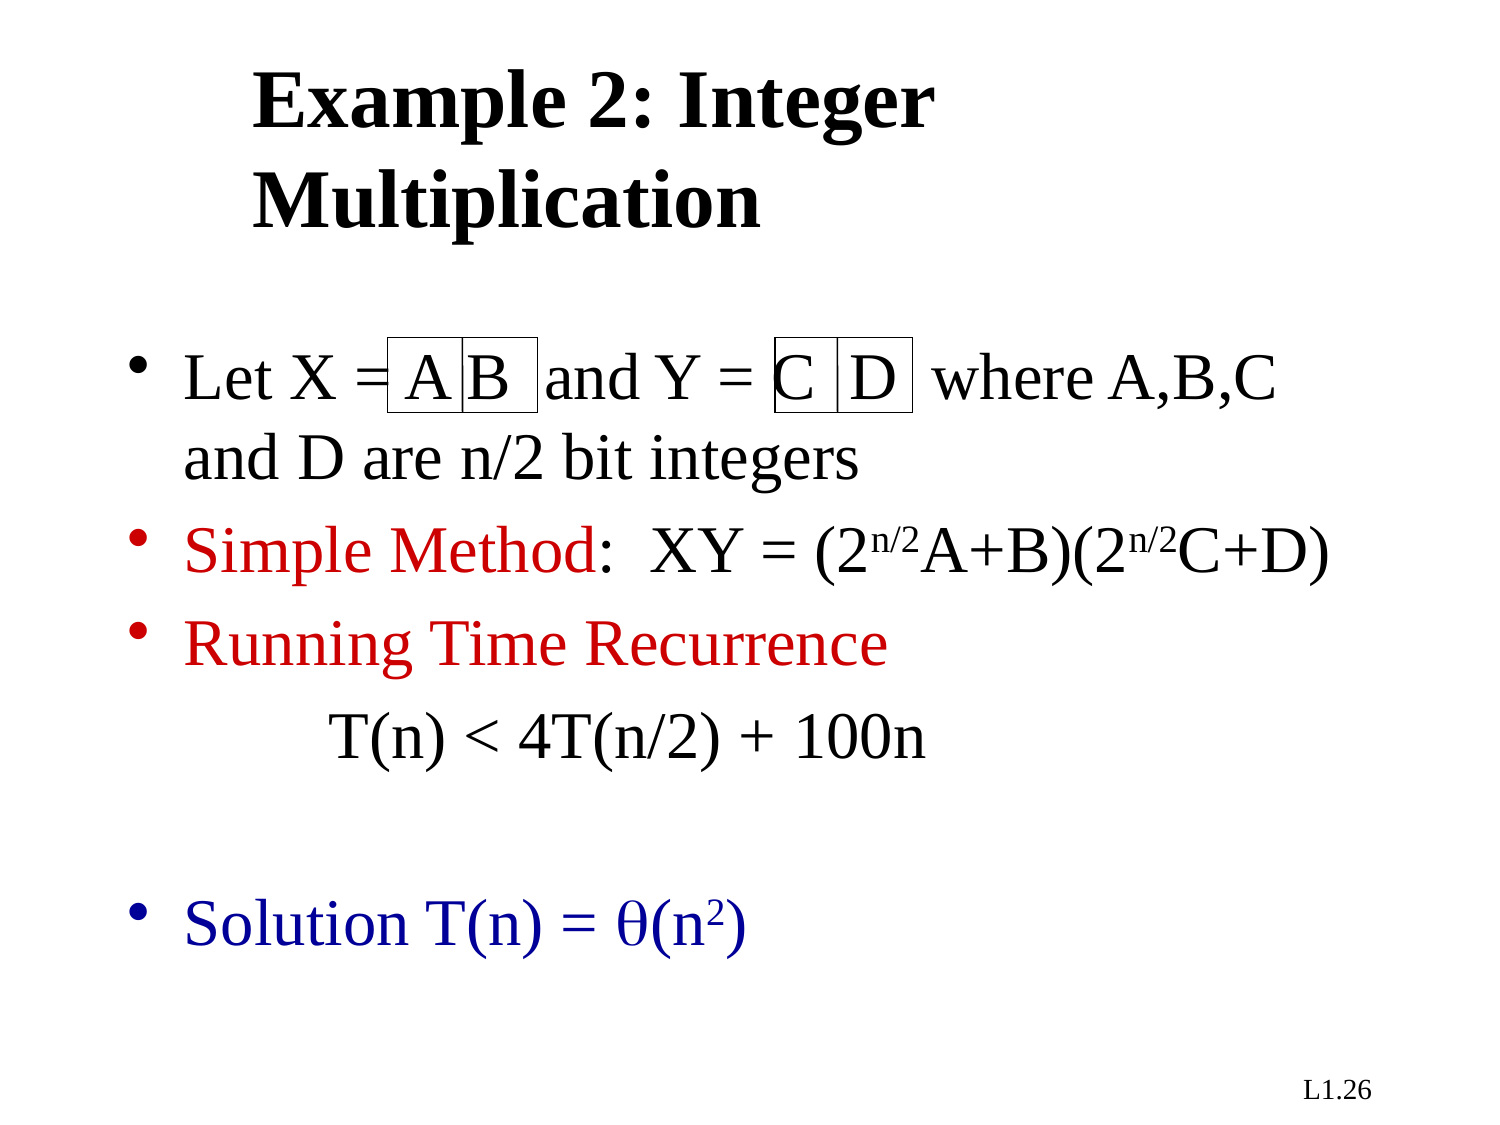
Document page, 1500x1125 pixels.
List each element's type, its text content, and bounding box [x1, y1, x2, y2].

text_box [387, 337, 462, 413]
text_box [463, 337, 538, 413]
text_box [774, 337, 837, 413]
list Let X = A B and Y = C D where A,B,C and D are n/2 bit integers Simple Method: XY = (2n/2A+B)(2n/2C+D) Running Time Recurrence T(n) < 4T(n/2) + 100n Solution T(n) = q(n2) [112, 324, 1388, 1001]
title Example 2: Integer Multiplication [237, 49, 1476, 238]
text_box [838, 337, 913, 413]
slide_number L1.26 [1074, 1062, 1388, 1101]
